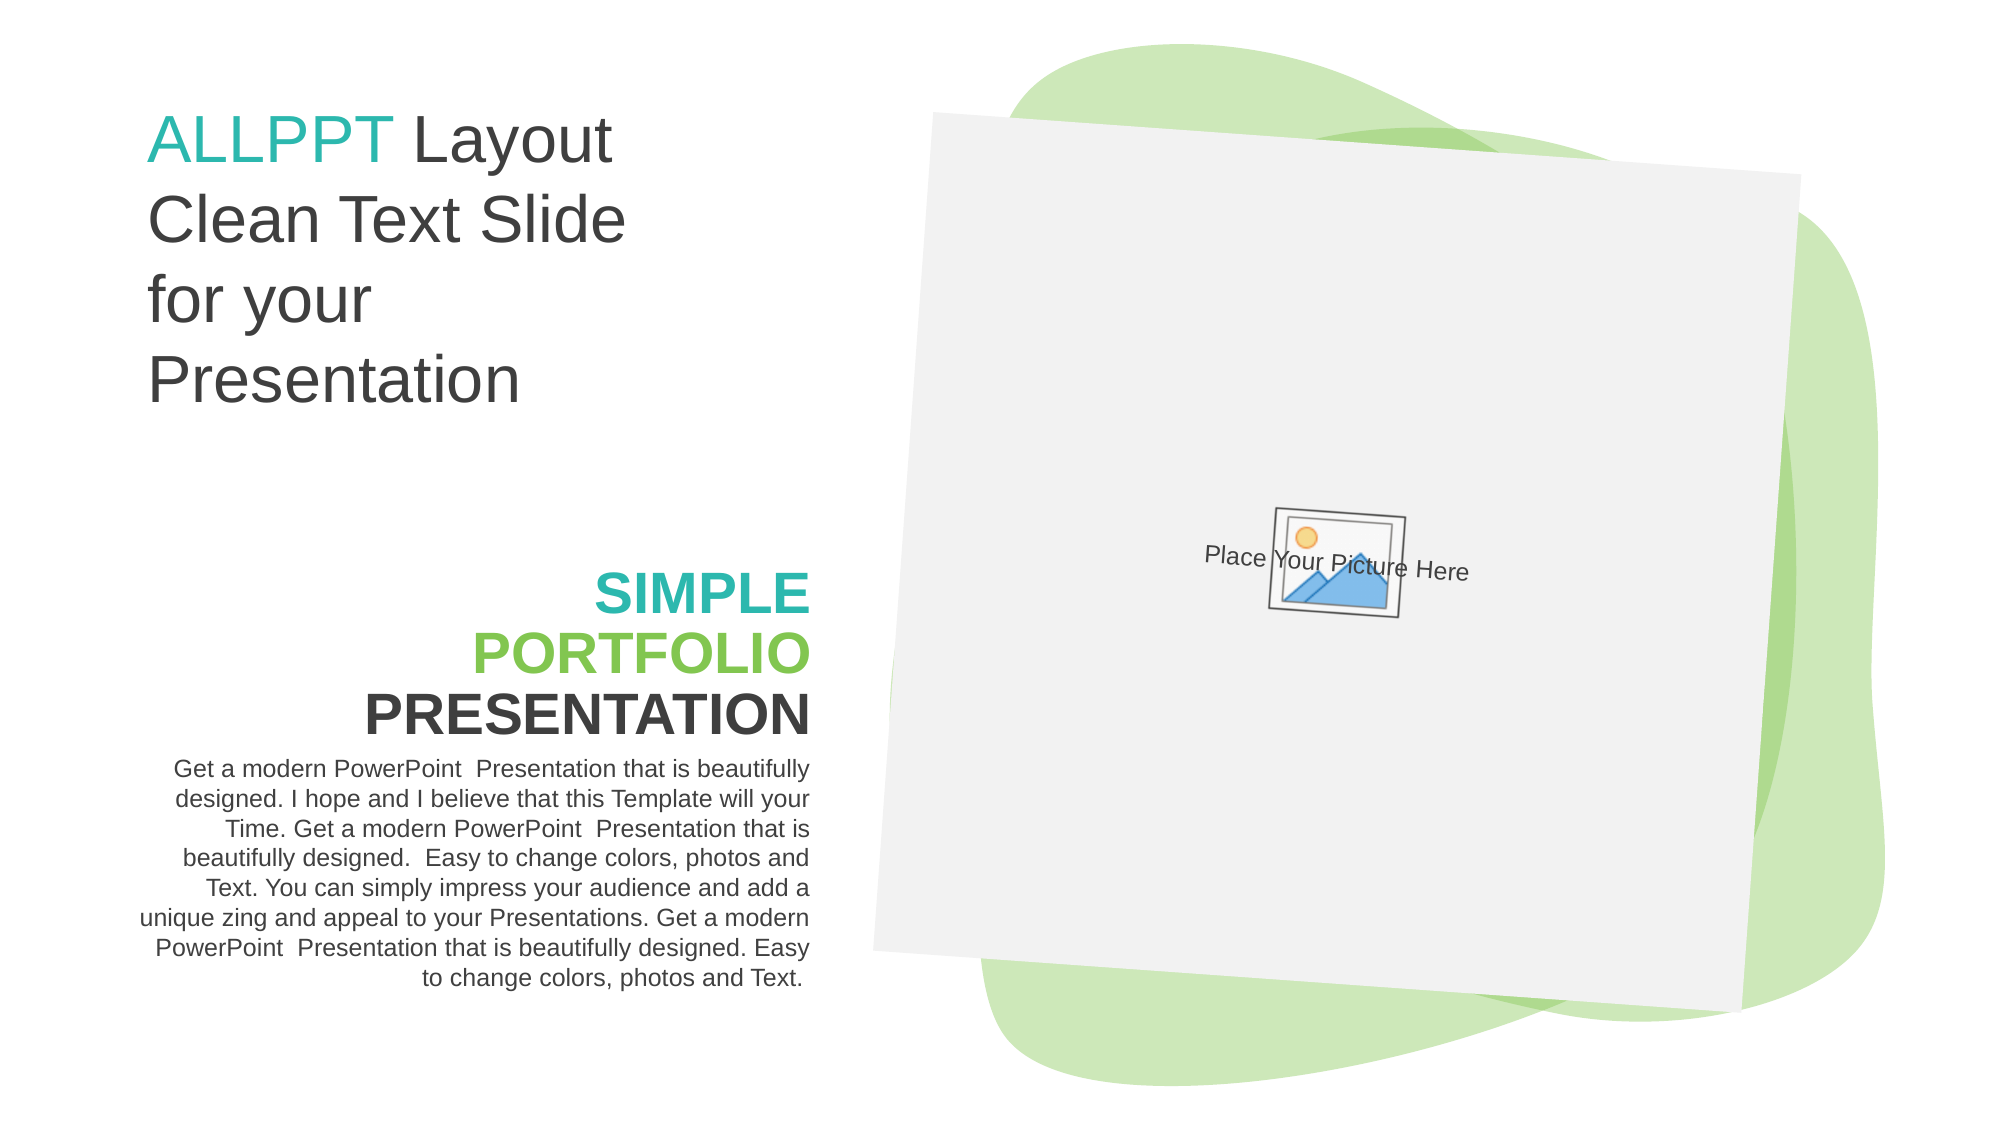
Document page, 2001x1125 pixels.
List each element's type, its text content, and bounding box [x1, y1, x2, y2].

text_box ALLPPT Layout Clean Text Slide for your Presentation [132, 88, 676, 424]
text_box Get a modern PowerPoint Presentation that is beautifully designed. I hope and I believe that this Template will your Time. Get a modern PowerPoint Presentation that is beautifully designed. Easy to change colors, photos and Text. You can simply impress your audience and add a unique zing and appeal to your Presentations. Get a modern PowerPoint Presentation that is beautifully designed. Easy to change colors, photos and Text. [132, 744, 827, 998]
text_box PRESENTATION [357, 683, 827, 739]
text_box SIMPLE [569, 562, 827, 618]
text_box PORTFOLIO [451, 623, 827, 678]
picture [902, 142, 1773, 983]
